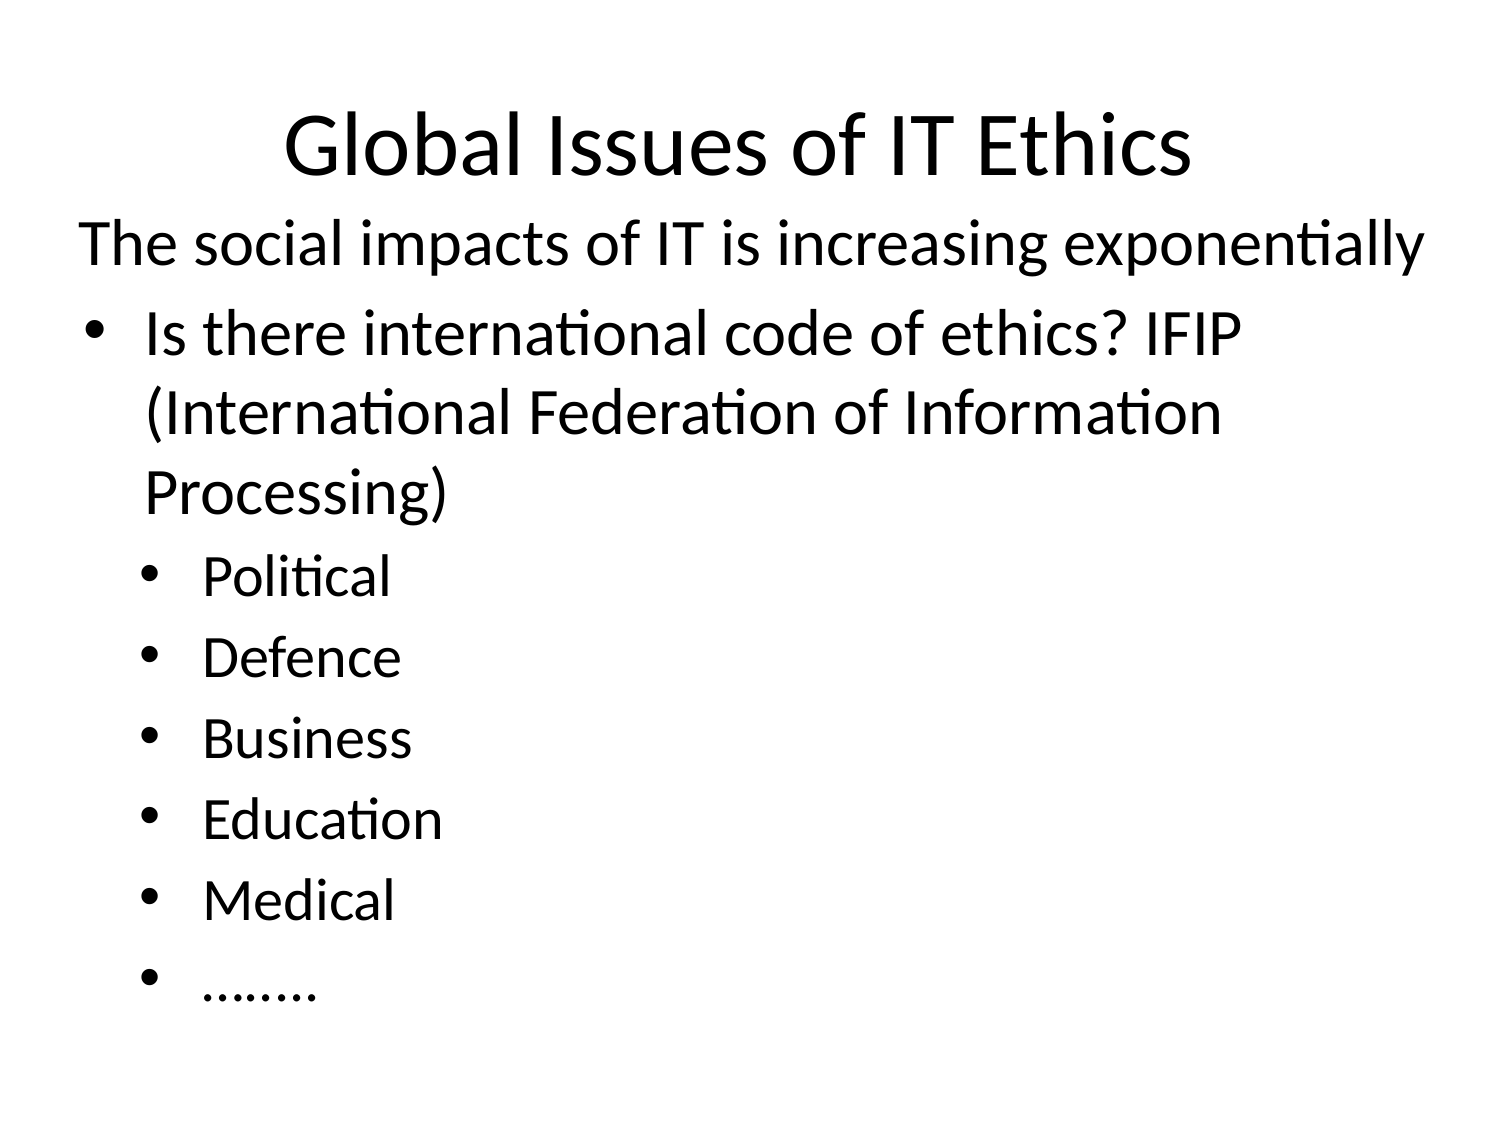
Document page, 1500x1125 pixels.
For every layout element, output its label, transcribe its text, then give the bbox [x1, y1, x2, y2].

title Global Issues of IT Ethics [75, 45, 1425, 191]
list The social impacts of IT is increasing exponentially Is there international code of ethics? IFIP (International Federation of Information Processing) Political Defence Business Education Medical …..... [63, 191, 1477, 1081]
